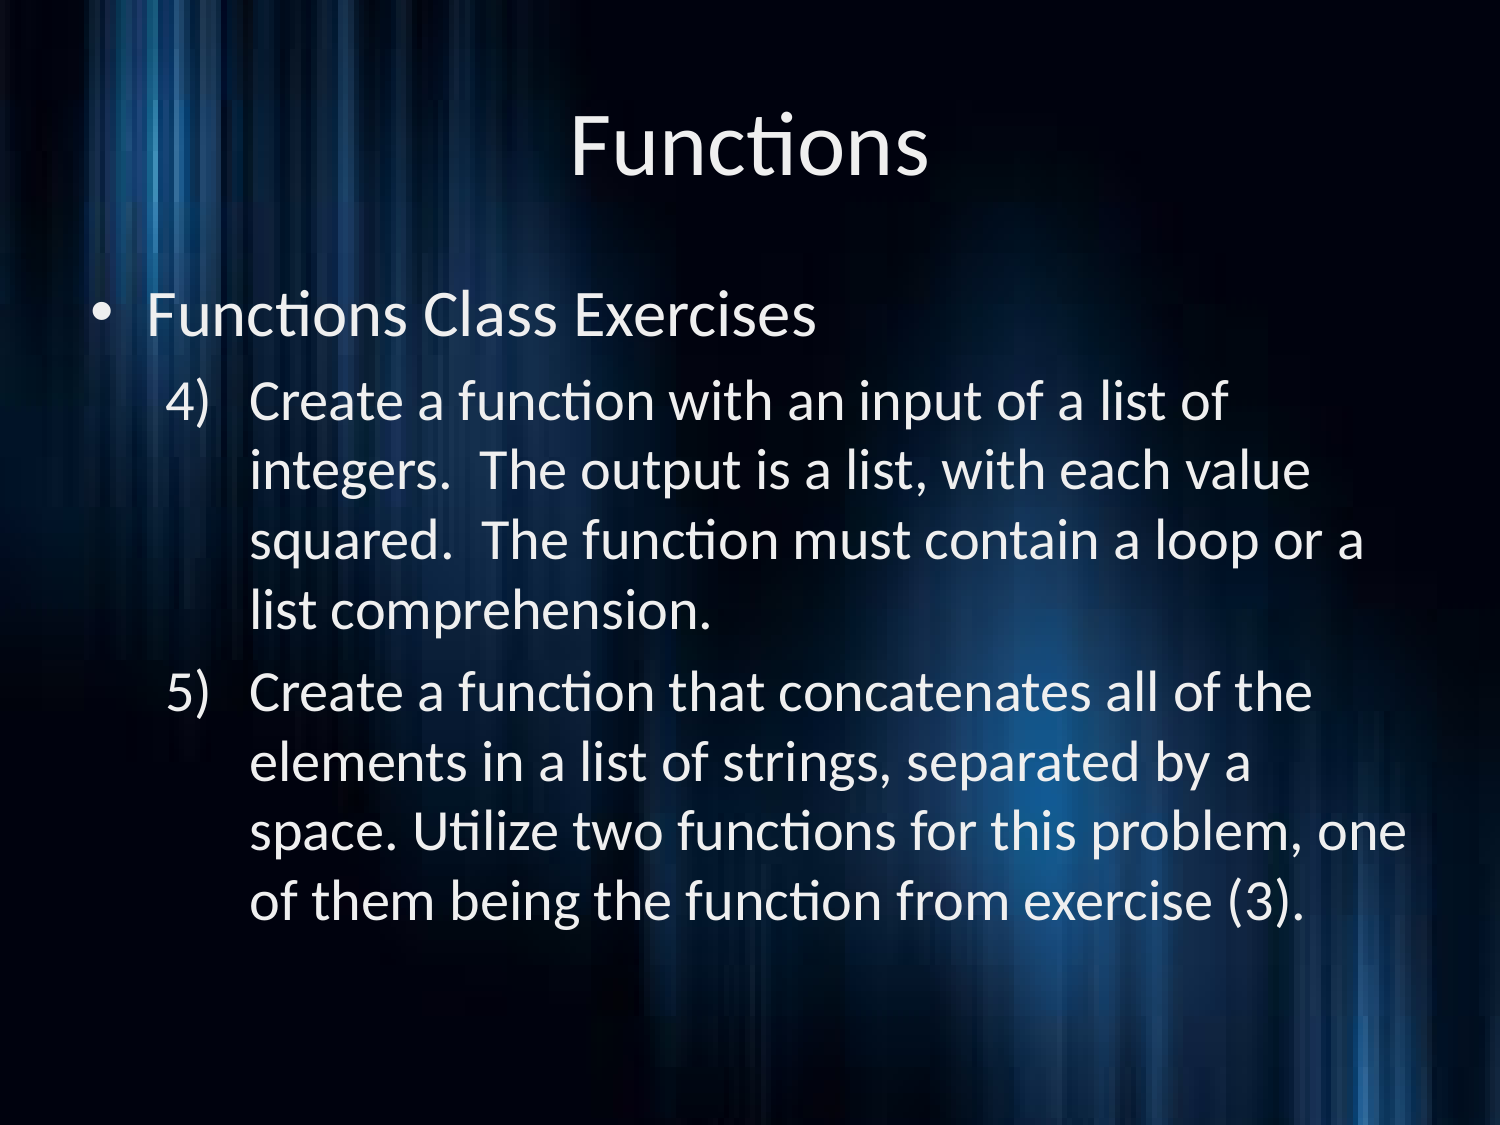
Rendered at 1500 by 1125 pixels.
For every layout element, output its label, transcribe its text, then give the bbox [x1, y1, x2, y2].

title Functions [75, 45, 1425, 233]
picture [0, 0, 1500, 1125]
list Functions Class Exercises Create a function with an input of a list of integers. The output is a list, with each value squared. The function must contain a loop or a list comprehension. Create a function that concatenates all of the elements in a list of strings, separated by a space. Utilize two functions for this problem, one of them being the function from exercise (3). [75, 262, 1425, 1005]
